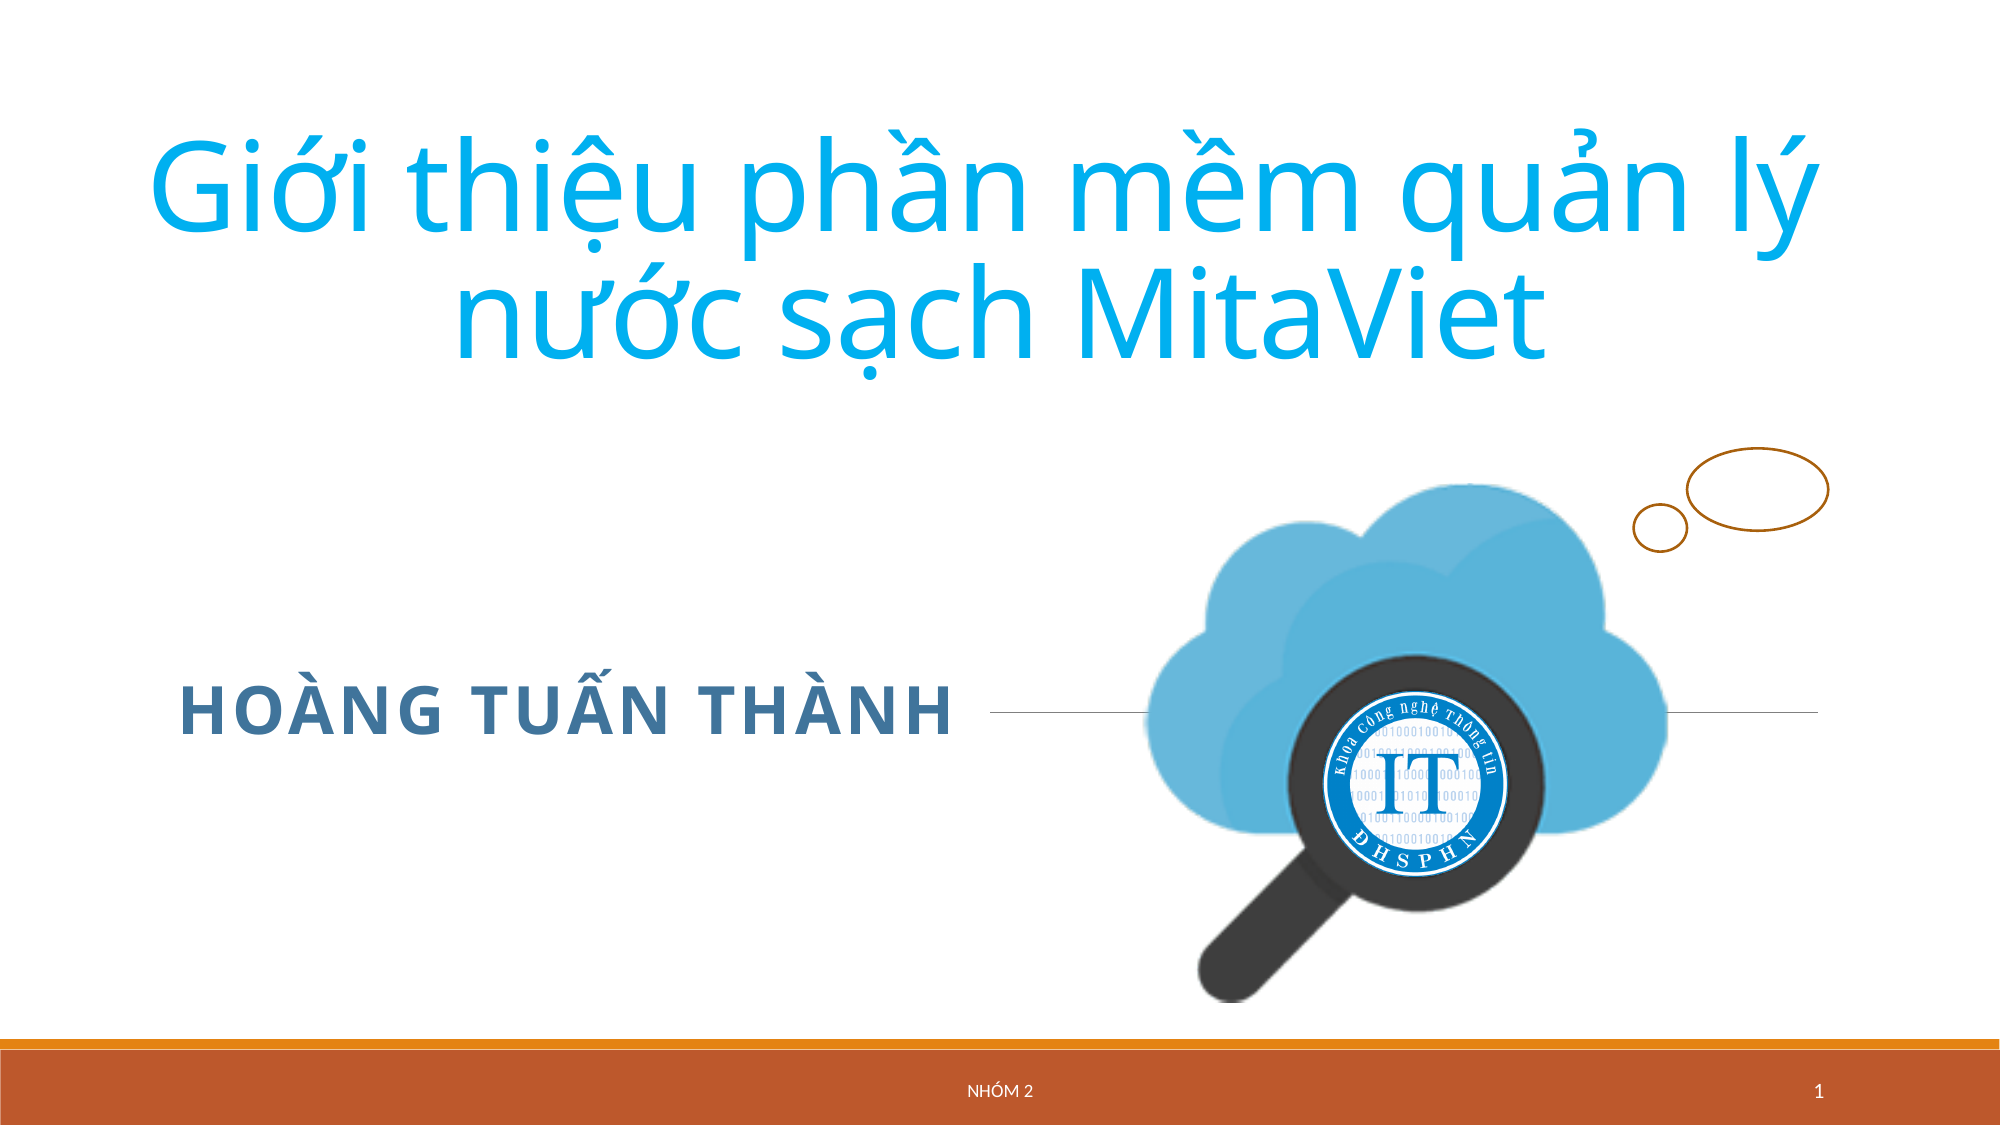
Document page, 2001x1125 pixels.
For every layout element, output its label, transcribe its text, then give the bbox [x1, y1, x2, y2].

slide_number 1 [1624, 1059, 1840, 1120]
picture [913, 483, 1902, 1003]
footer Nhóm 2 [604, 1059, 1396, 1120]
text_box [1687, 447, 1828, 480]
subtitle Hoàng tuấn thành [161, 669, 910, 759]
title Giới thiệu phần mềm quản lý nước sạch MitaViet [24, 55, 1974, 393]
